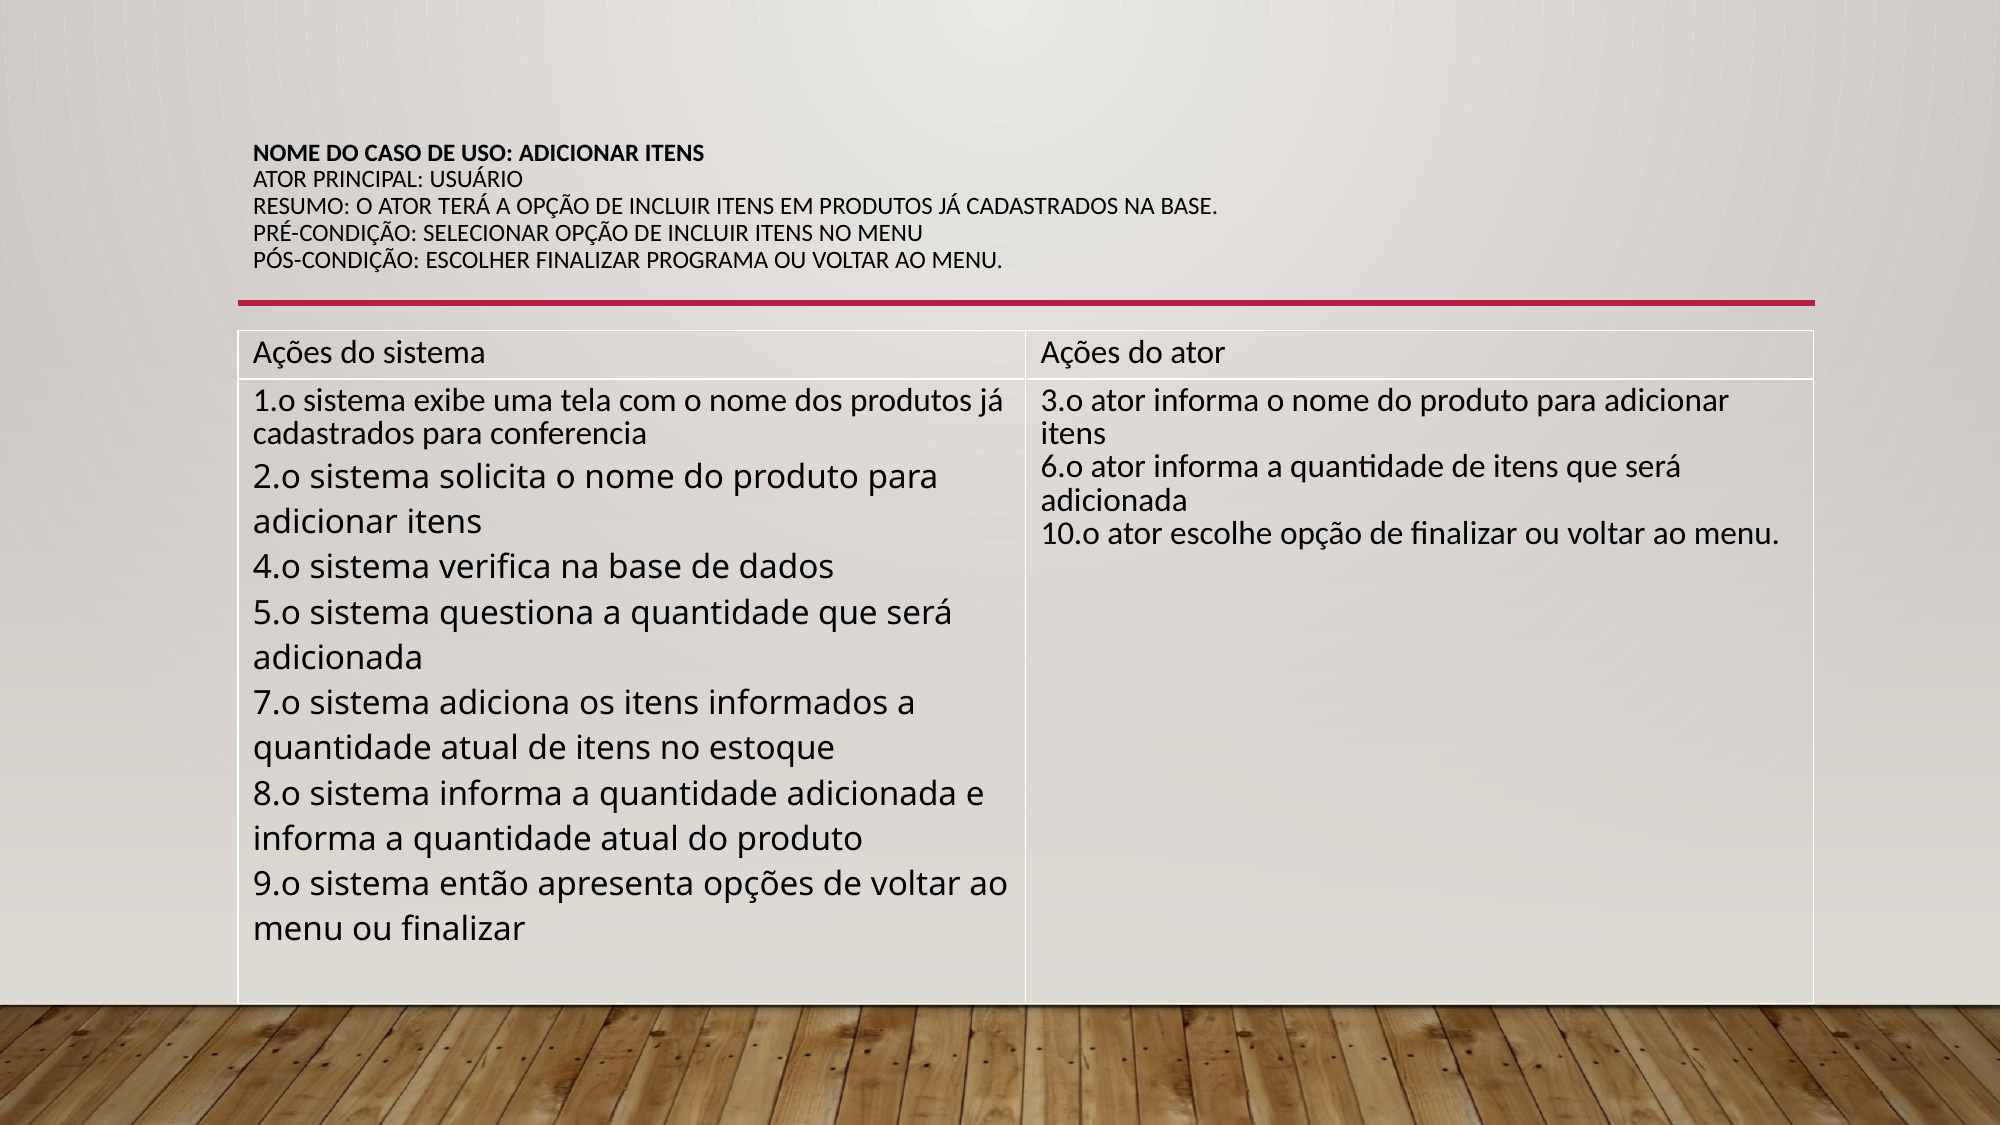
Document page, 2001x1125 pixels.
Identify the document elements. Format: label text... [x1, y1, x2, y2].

table_cell 1.o sistema exibe uma tela com o nome dos produtos já cadastrados para conferencia 2.o sistema solicita o nome do produto para adicionar itens 4.o sistema verifica na base de dados 5.o sistema questiona a quantidade que será adicionada 7.o sistema adiciona os itens informados a quantidade atual de itens no estoque 8.o sistema informa a quantidade adicionada e informa a quantidade atual do produto 9.o sistema então apresenta opções de voltar ao menu ou finalizar [239, 380, 1025, 1003]
title Nome do caso de uso: Adicionar itens Ator principal: Usuário Resumo: O ator terá a opção de incluir itens em produtos já cadastrados na base. Pré-condição: Selecionar opção de incluir itens no menu Pós-condição: Escolher finalizar programa ou voltar ao menu. [238, 131, 1814, 305]
table_header Ações do sistema [239, 331, 1025, 378]
table_cell 3.o ator informa o nome do produto para adicionar itens 6.o ator informa a quantidade de itens que será adicionada 10.o ator escolhe opção de finalizar ou voltar ao menu. [1026, 380, 1813, 1003]
table_header Ações do ator [1026, 331, 1813, 378]
picture [0, 1005, 2000, 1125]
